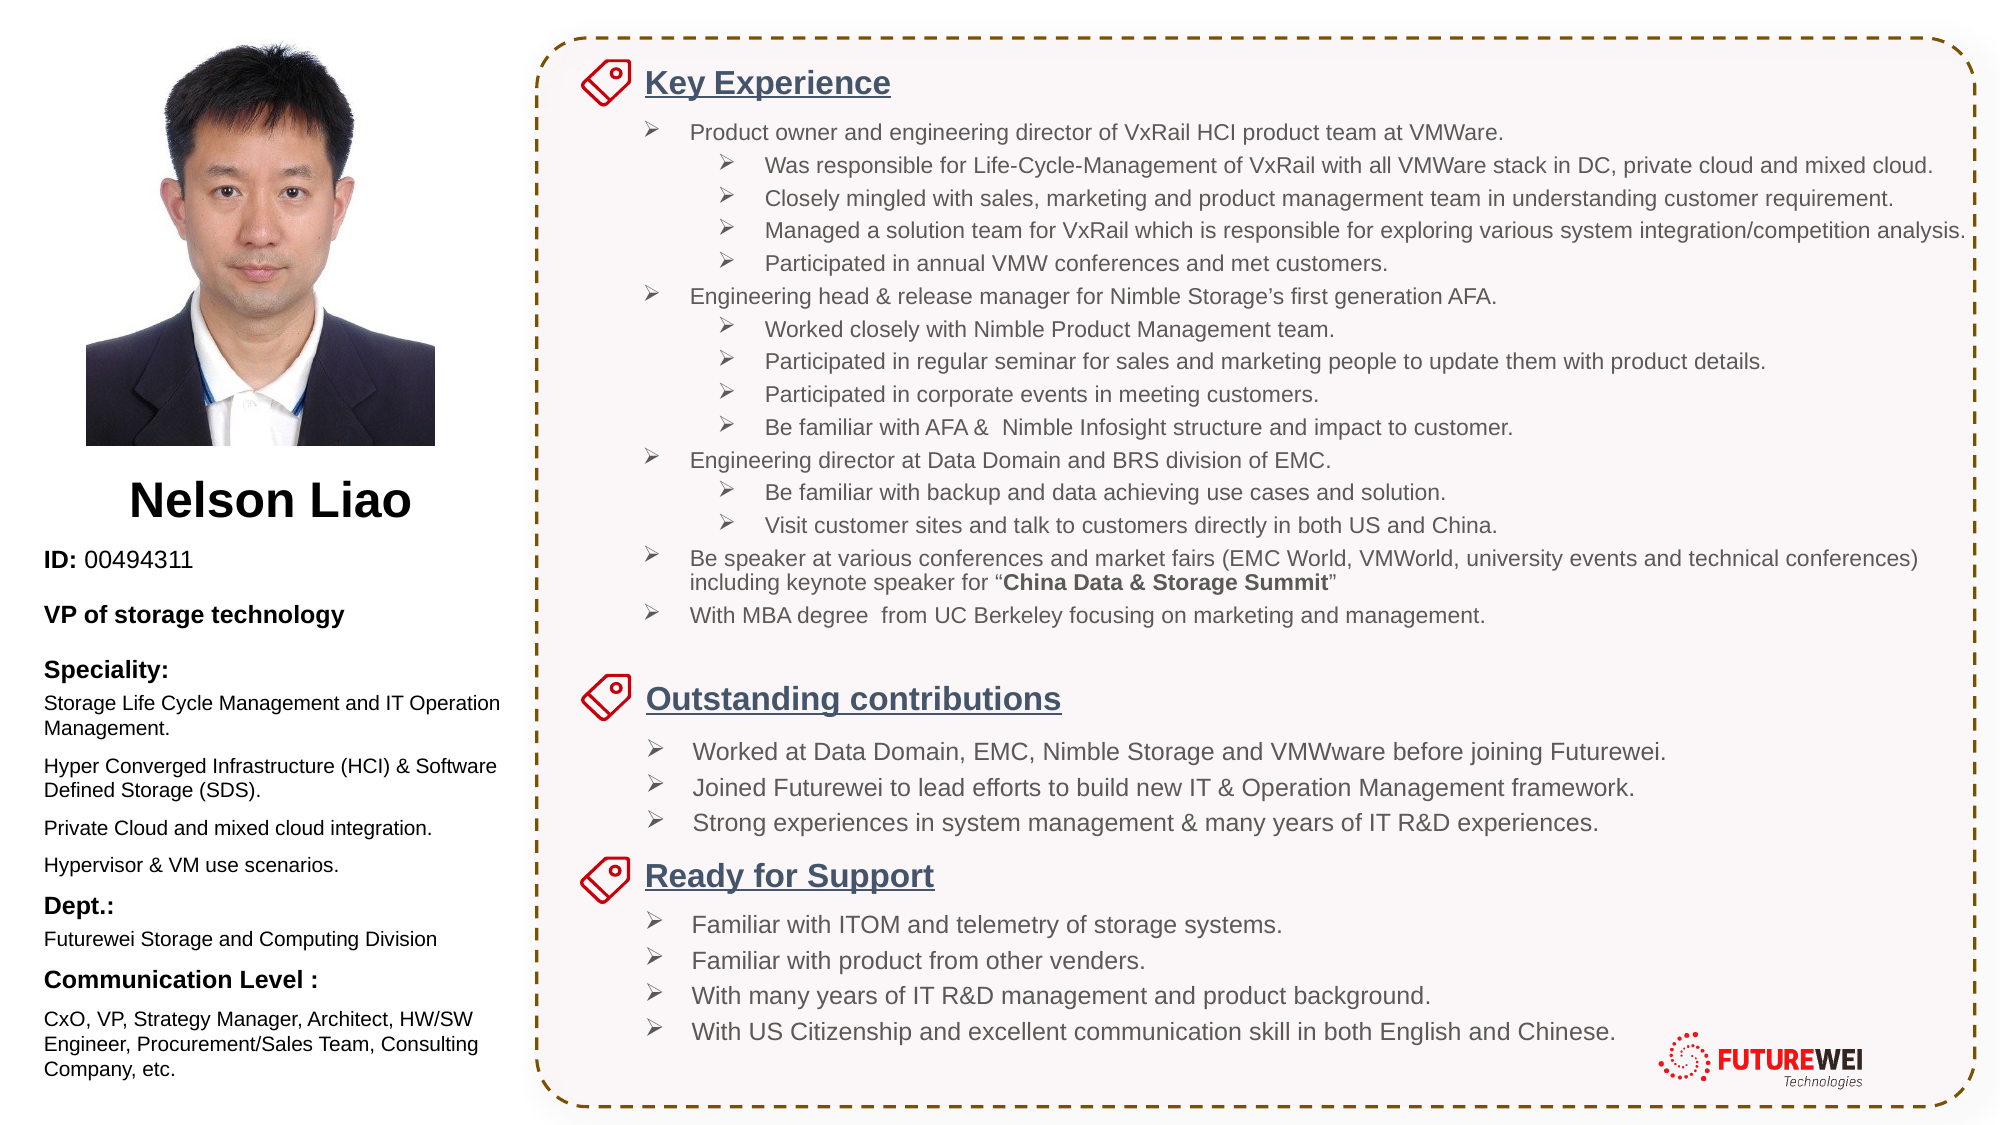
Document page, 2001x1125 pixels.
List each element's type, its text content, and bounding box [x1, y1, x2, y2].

text_box Key Experience [630, 53, 1812, 109]
text_box Worked at Data Domain, EMC, Nimble Storage and VMWware before joining Futurewei. Joined Futurewei to lead efforts to build new IT & Operation Management framework. Strong experiences in system management & many years of IT R&D experiences. [631, 731, 2000, 845]
text_box Ready for Support [630, 846, 1877, 901]
text_box [536, 37, 1975, 1107]
text_box ID: 00494311 VP of storage technology Speciality: Storage Life Cycle Management and IT Operation Management. Hyper Converged Infrastructure (HCI) & Software Defined Storage (SDS). Private Cloud and mixed cloud integration. Hypervisor & VM use scenarios. Dept.: Futurewei Storage and Computing Division Communication Level : CxO, VP, Strategy Manager, Architect, HW/SW Engineer, Procurement/Sales Team, Consulting Company, etc. [29, 536, 537, 1089]
text_box [581, 673, 632, 722]
text_box Nelson Liao [114, 460, 428, 536]
text_box Familiar with ITOM and telemetry of storage systems. Familiar with product from other venders. With many years of IT R&D management and product background. With US Citizenship and excellent communication skill in both English and Chinese. [630, 904, 2000, 1054]
text_box Outstanding contributions [631, 672, 1885, 725]
picture [86, 6, 435, 446]
text_box [581, 59, 632, 107]
text_box Product owner and engineering director of VxRail HCI product team at VMWare. Was responsible for Life-Cycle-Management of VxRail with all VMWare stack in DC, private cloud and mixed cloud. Closely mingled with sales, marketing and product managerment team in understanding customer requirement. Managed a solution team for VxRail which is responsible for exploring various system integration/competition analysis. Participated in annual VMW conferences and met customers. Engineering head & release manager for Nimble Storage’s first generation AFA. Worked closely with Nimble Product Management team. Participated in regular seminar for sales and marketing people to update them with product details. Participated in corporate events in meeting customers. Be familiar with AFA & Nimble Infosight structure and impact to customer. Engineering director at Data Domain and BRS division of EMC. Be familiar with backup and data achieving use cases and solution. Visit customer sites and talk to customers directly in both US and China. Be speaker at various conferences and market fairs (EMC World, VMWorld, university events and technical conferences) including keynote speaker for “China Data & Storage Summit” With MBA degree from UC Berkeley focusing on marketing and management. [628, 113, 1999, 672]
text_box [580, 856, 631, 904]
